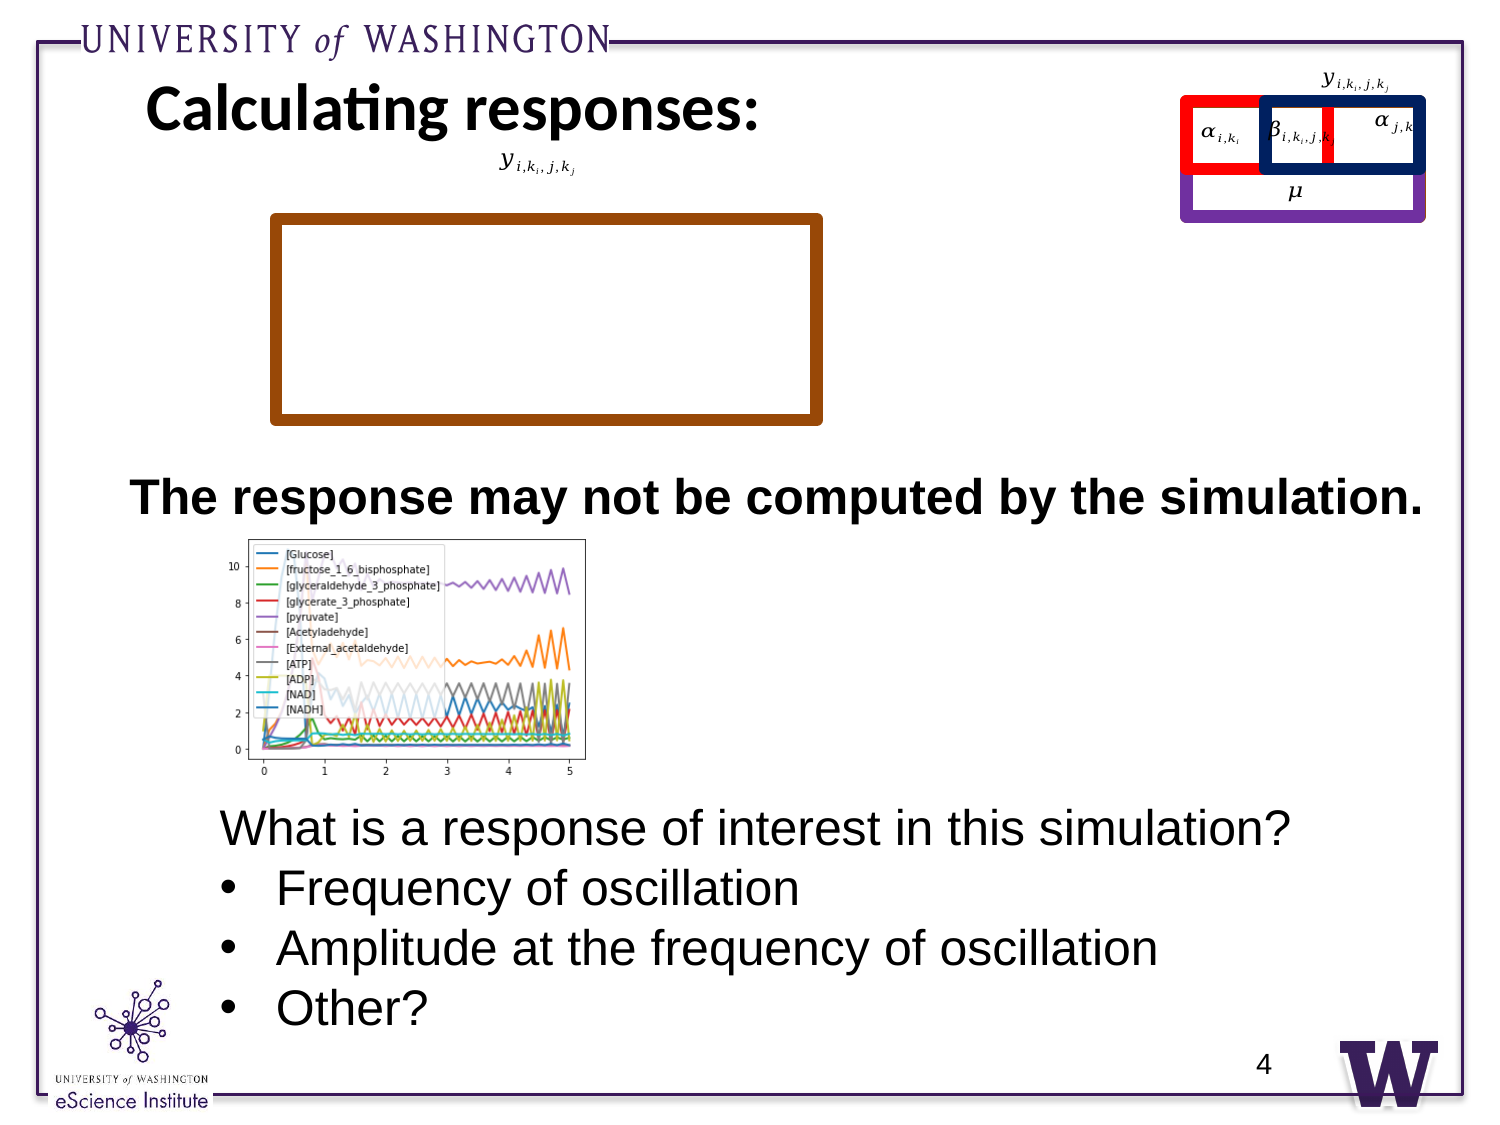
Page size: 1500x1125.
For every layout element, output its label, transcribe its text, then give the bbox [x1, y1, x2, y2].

text_box The response may not be computed by the simulation. [129, 464, 1425, 525]
picture [220, 533, 591, 783]
text_box [275, 218, 817, 421]
picture [1340, 1041, 1438, 1093]
picture [1340, 1096, 1438, 1107]
picture [81, 24, 609, 61]
text_box What is a response of interest in this simulation? Frequency of oscillation Amplitude at the frequency of oscillation Other? [219, 795, 1418, 1036]
picture [48, 978, 213, 1113]
slide_number 4 [1241, 1037, 1325, 1098]
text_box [1186, 65, 1420, 217]
